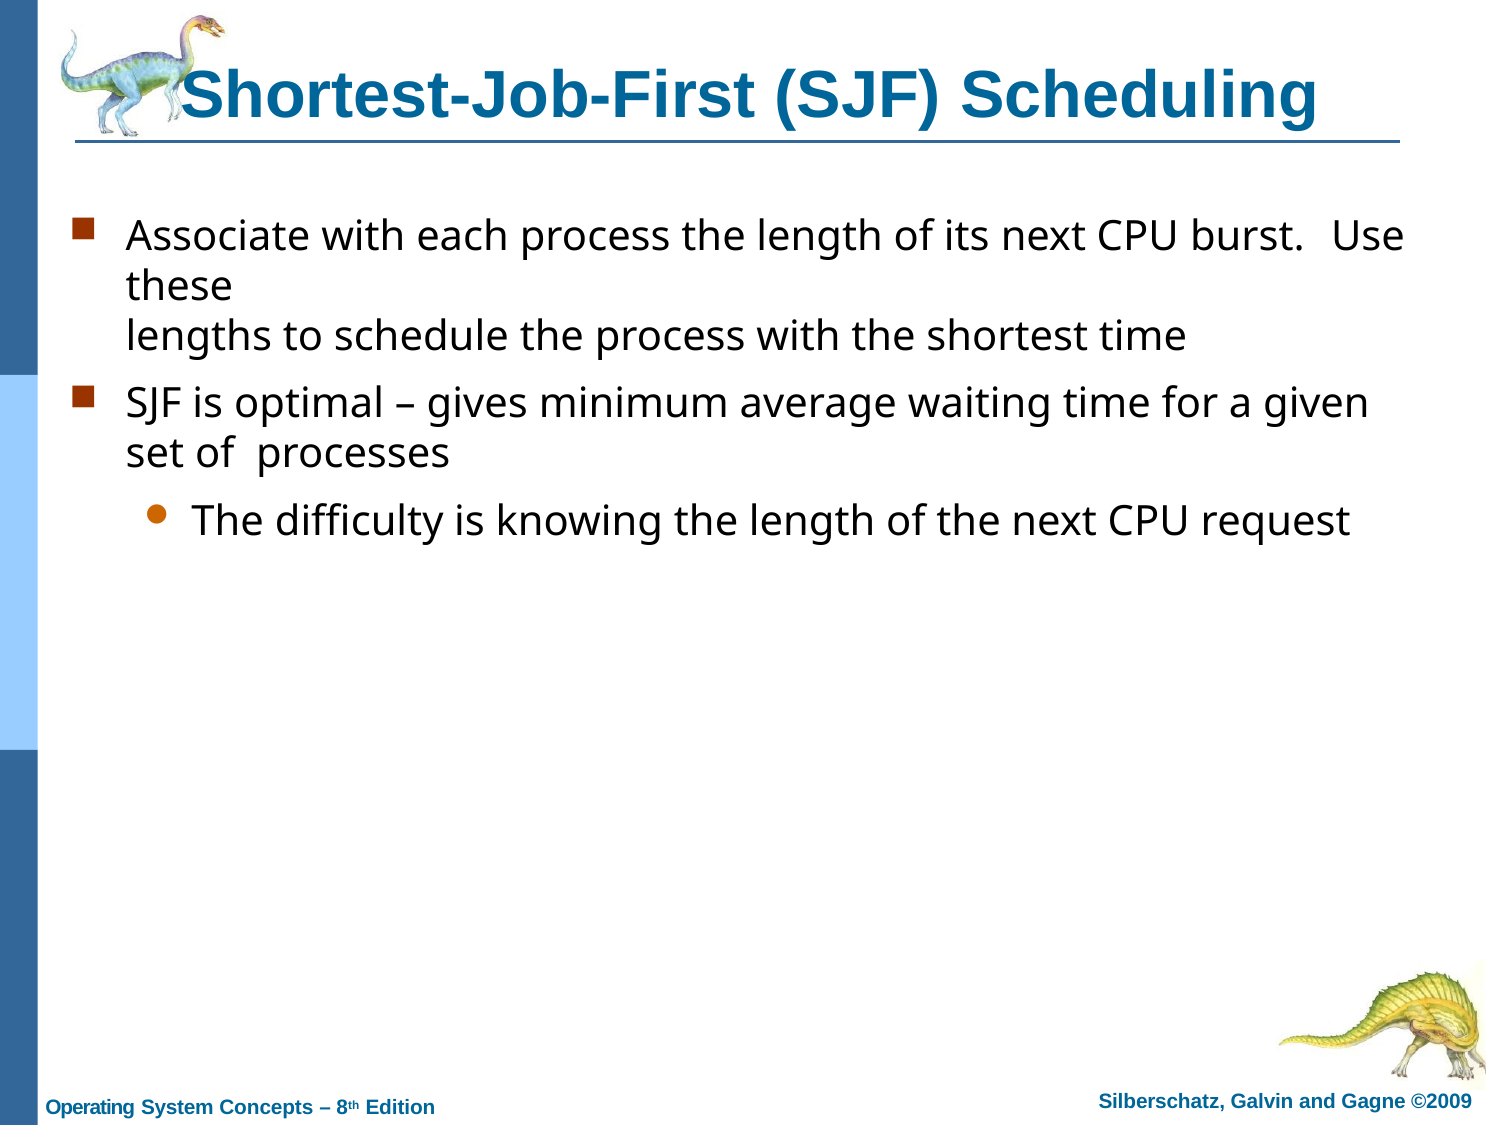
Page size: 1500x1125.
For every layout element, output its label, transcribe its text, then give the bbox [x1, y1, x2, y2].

slide_number Silberschatz, Galvin and Gagne ©2009 [1096, 1087, 1478, 1125]
picture [1275, 959, 1486, 1090]
title Shortest-Job-First (SJF) Scheduling [178, 48, 1323, 206]
text_box Operating System Concepts – 8th Edition [45, 1094, 756, 1119]
text_box Associate with each process the length of its next CPU burst. Use these lengths to schedule the process with the shortest time SJF is optimal – gives minimum average waiting time for a given set of processes The difficulty is knowing the length of the next CPU request [67, 206, 1463, 544]
picture [58, 11, 228, 146]
